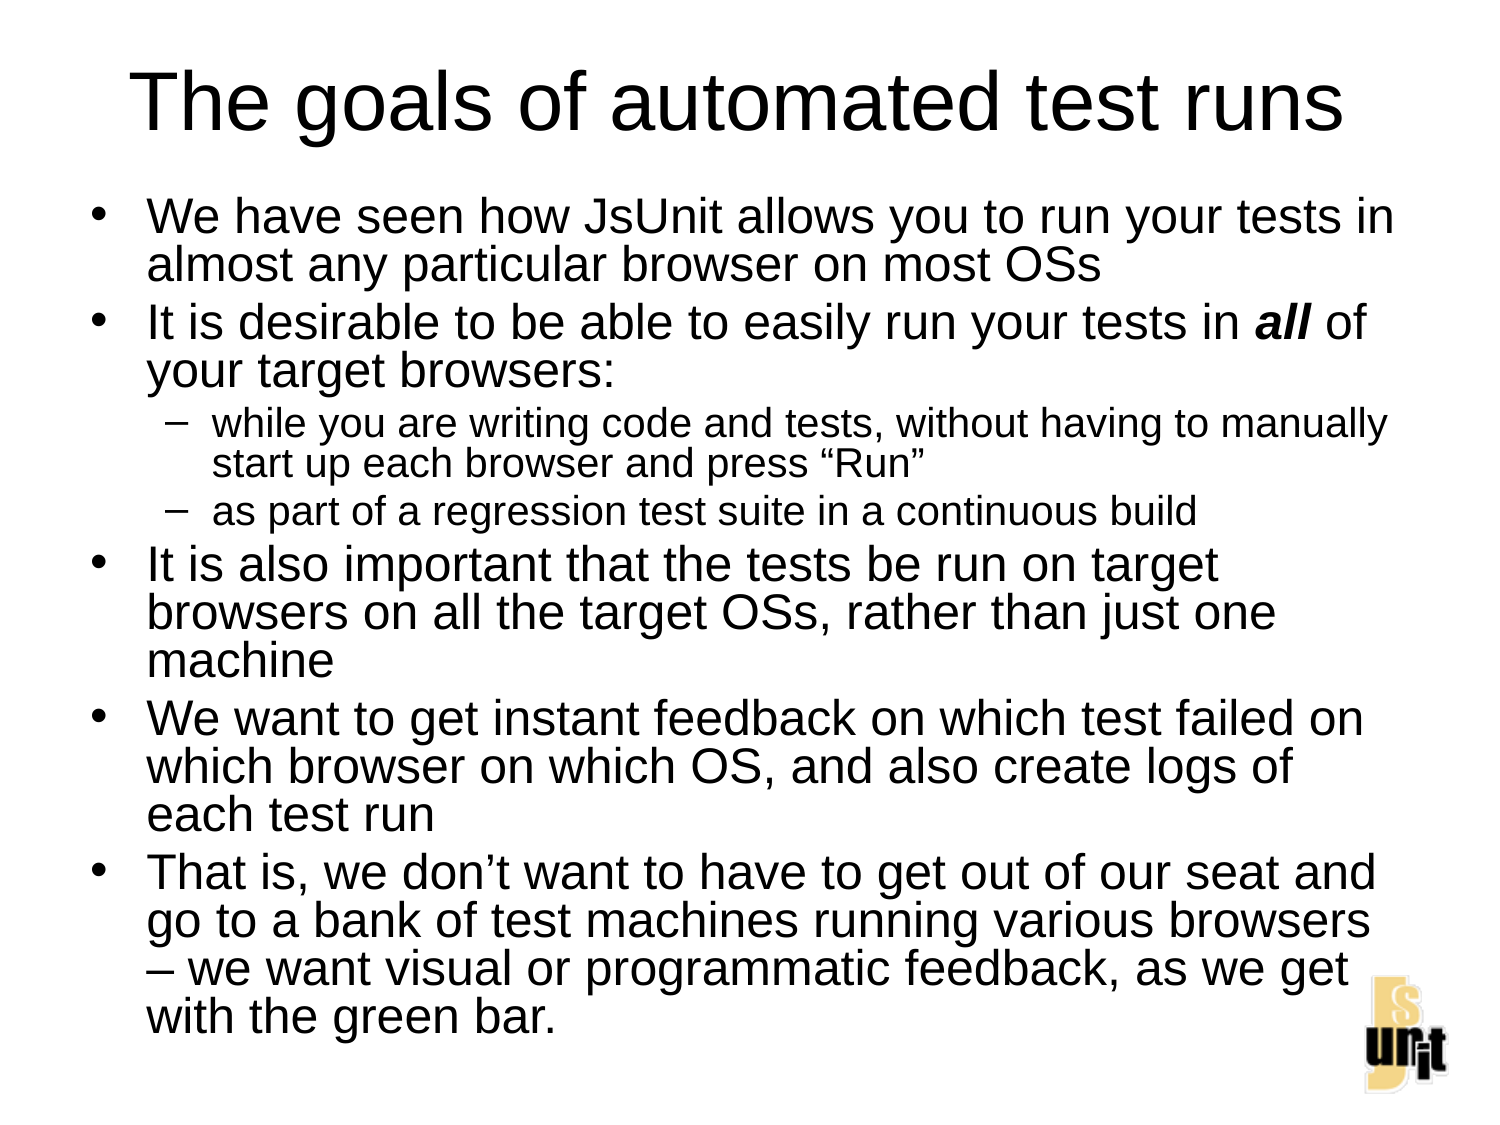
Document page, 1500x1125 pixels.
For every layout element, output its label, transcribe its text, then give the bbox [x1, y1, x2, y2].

list We have seen how JsUnit allows you to run your tests in almost any particular browser on most OSs It is desirable to be able to easily run your tests in all of your target browsers: while you are writing code and tests, without having to manually start up each browser and press “Run” as part of a regression test suite in a continuous build It is also important that the tests be run on target browsers on all the target OSs, rather than just one machine We want to get instant feedback on which test failed on which browser on which OS, and also create logs of each test run That is, we don’t want to have to get out of our seat and go to a bank of test machines running various browsers – we want visual or programmatic feedback, as we get with the green bar. [75, 187, 1425, 1075]
title The goals of automated test runs [62, 37, 1413, 158]
picture [1362, 974, 1452, 1098]
